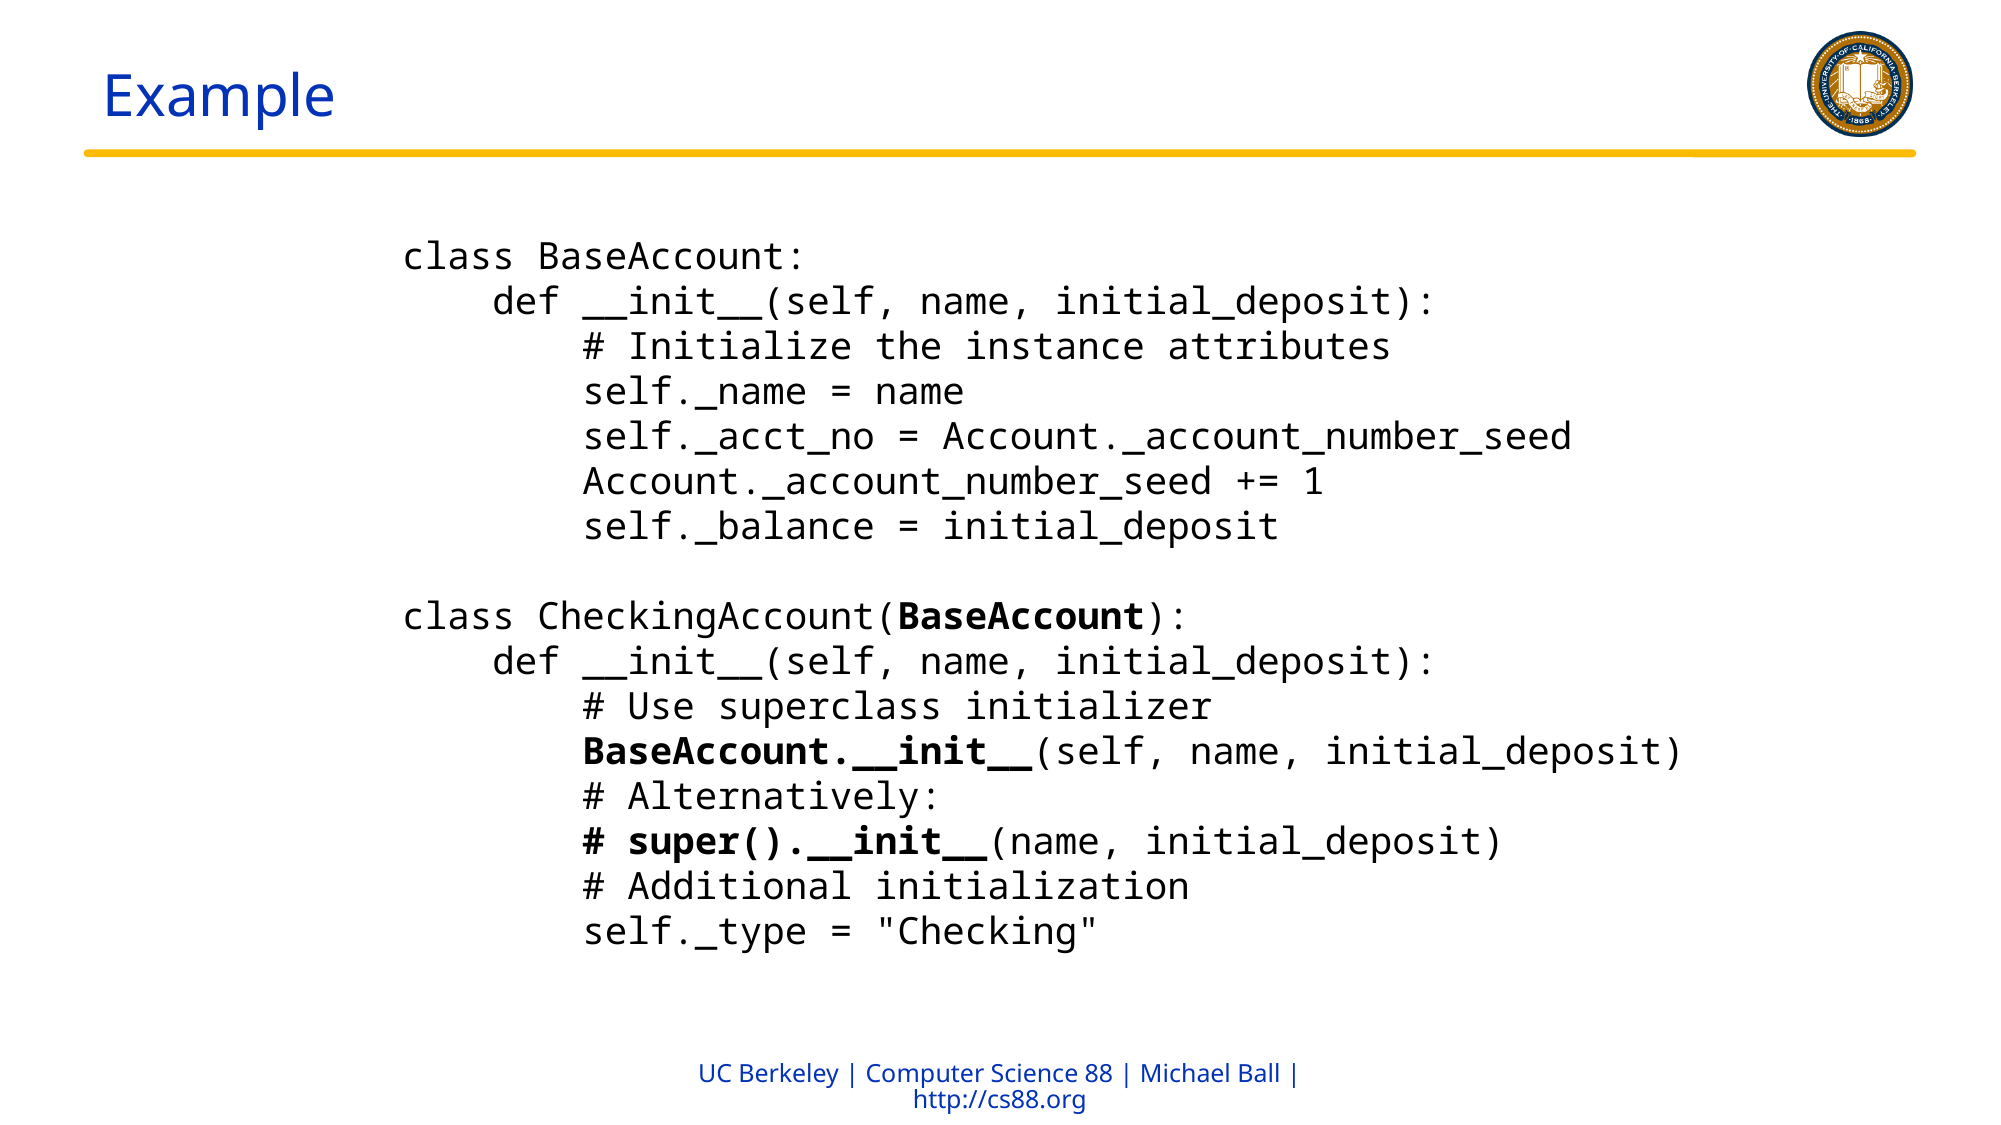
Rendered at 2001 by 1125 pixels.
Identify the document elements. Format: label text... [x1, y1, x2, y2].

picture [1807, 31, 1913, 137]
text_box class BaseAccount: def __init__(self, name, initial_deposit): # Initialize the instance attributes self._name = name self._acct_no = Account._account_number_seed Account._account_number_seed += 1 self._balance = initial_deposit class CheckingAccount(BaseAccount): def __init__(self, name, initial_deposit): # Use superclass initializer BaseAccount.__init__(self, name, initial_deposit) # Alternatively: # super().__init__(name, initial_deposit) # Additional initialization self._type = "Checking" [387, 224, 1838, 960]
title Example [87, 37, 1763, 159]
